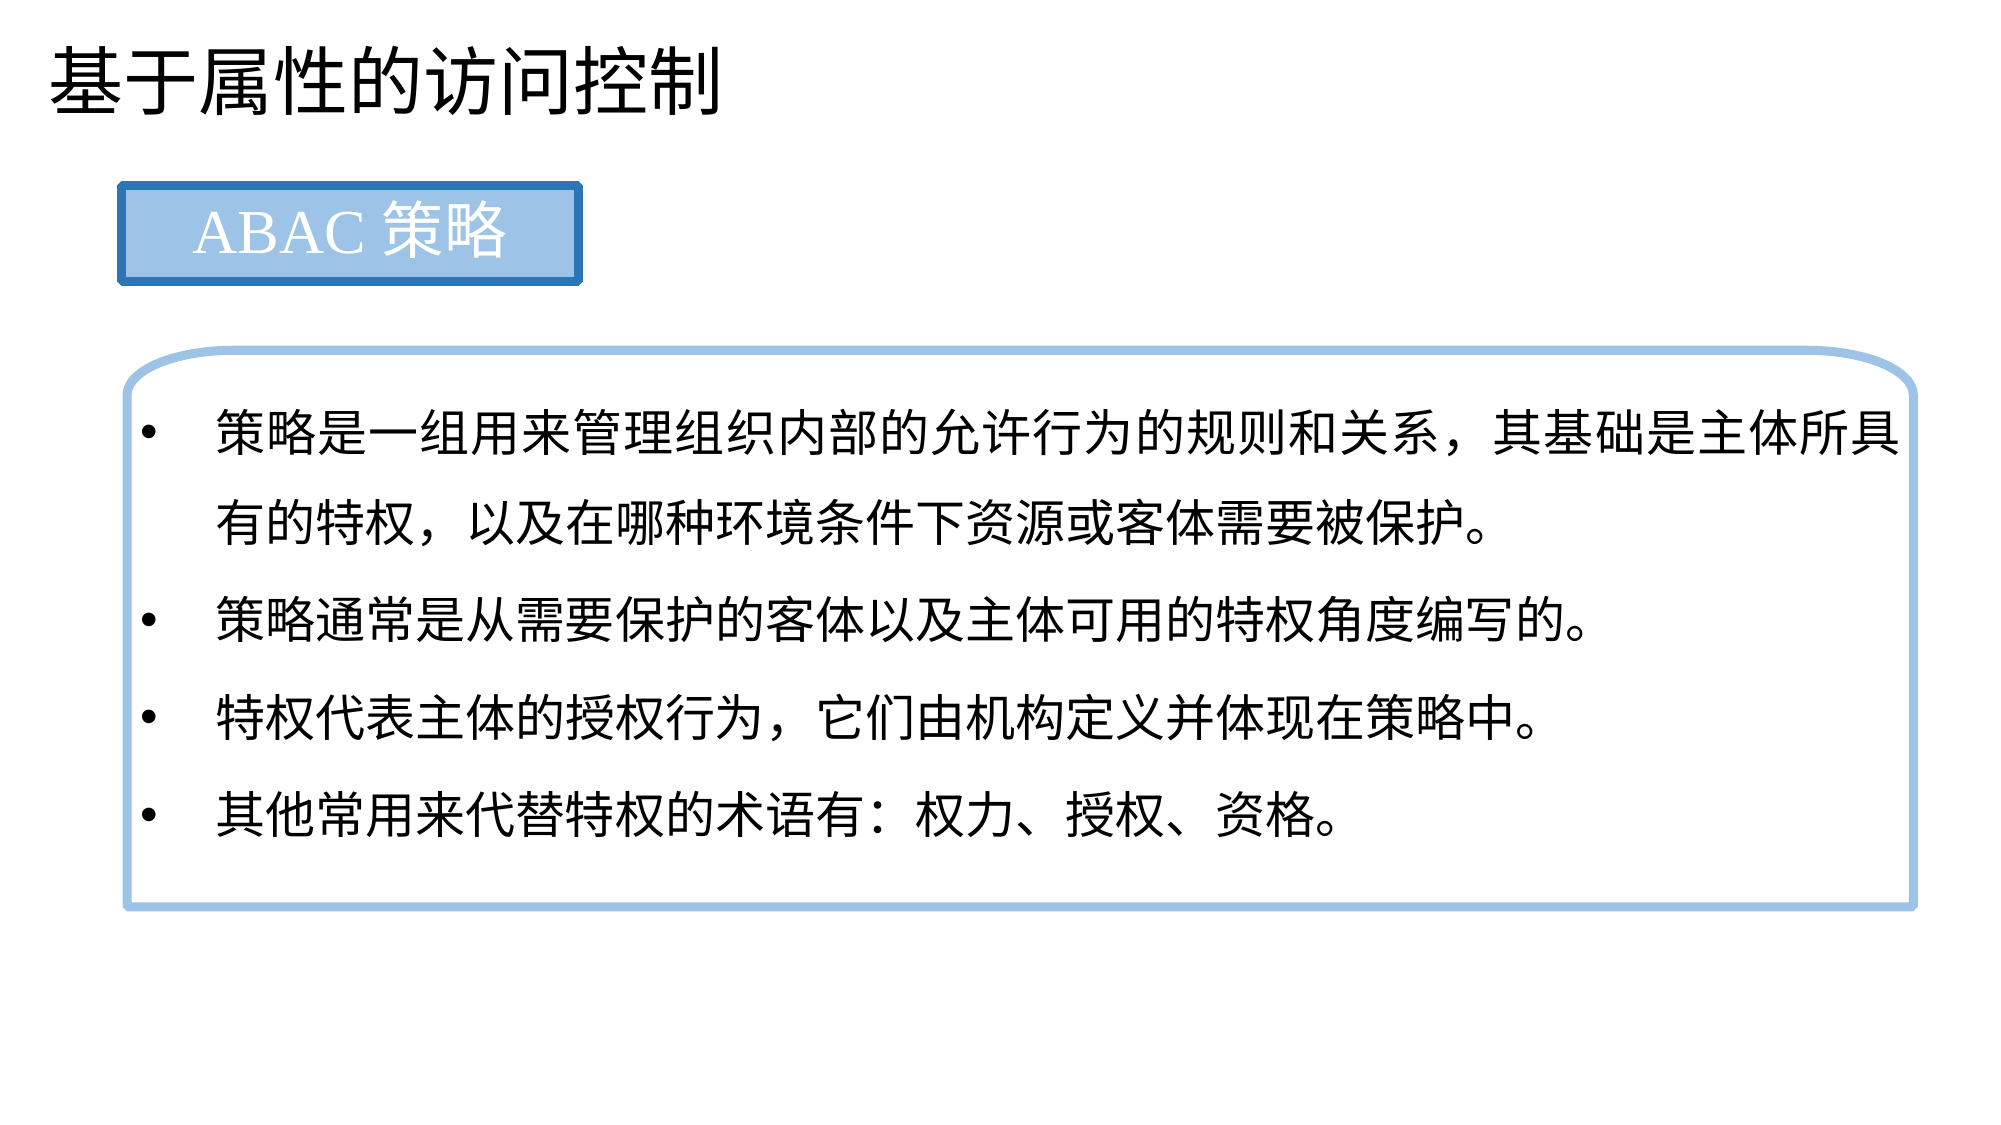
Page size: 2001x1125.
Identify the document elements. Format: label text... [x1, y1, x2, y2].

text_box ABAC策略 [121, 185, 579, 282]
text_box 策略是一组用来管理组织内部的允许行为的规则和关系，其基础是主体所具有的特权，以及在哪种环境条件下资源或客体需要被保护。 策略通常是从需要保护的客体以及主体可用的特权角度编写的。 特权代表主体的授权行为，它们由机构定义并体现在策略中。 其他常用来代替特权的术语有：权力、授权、资格。 [127, 350, 1914, 907]
text_box 基于属性的访问控制 [31, 0, 919, 160]
